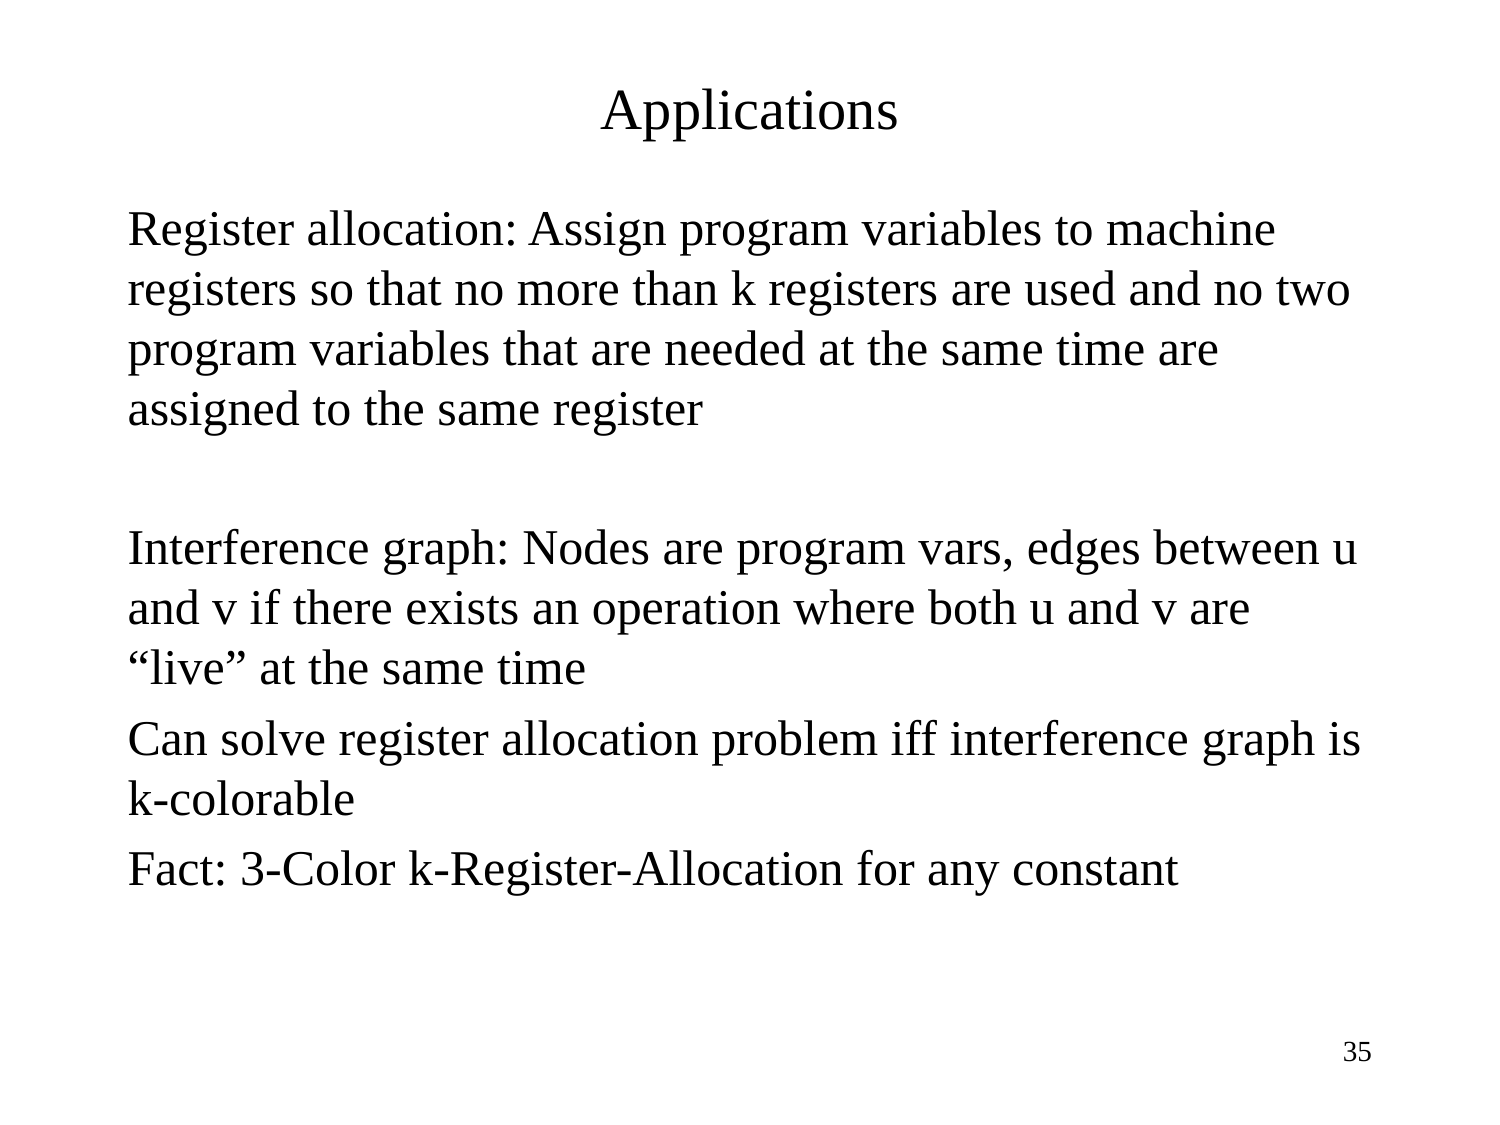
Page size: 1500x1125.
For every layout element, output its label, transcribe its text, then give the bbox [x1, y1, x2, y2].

slide_number 35 [1074, 1025, 1388, 1100]
title Applications [112, 62, 1388, 150]
